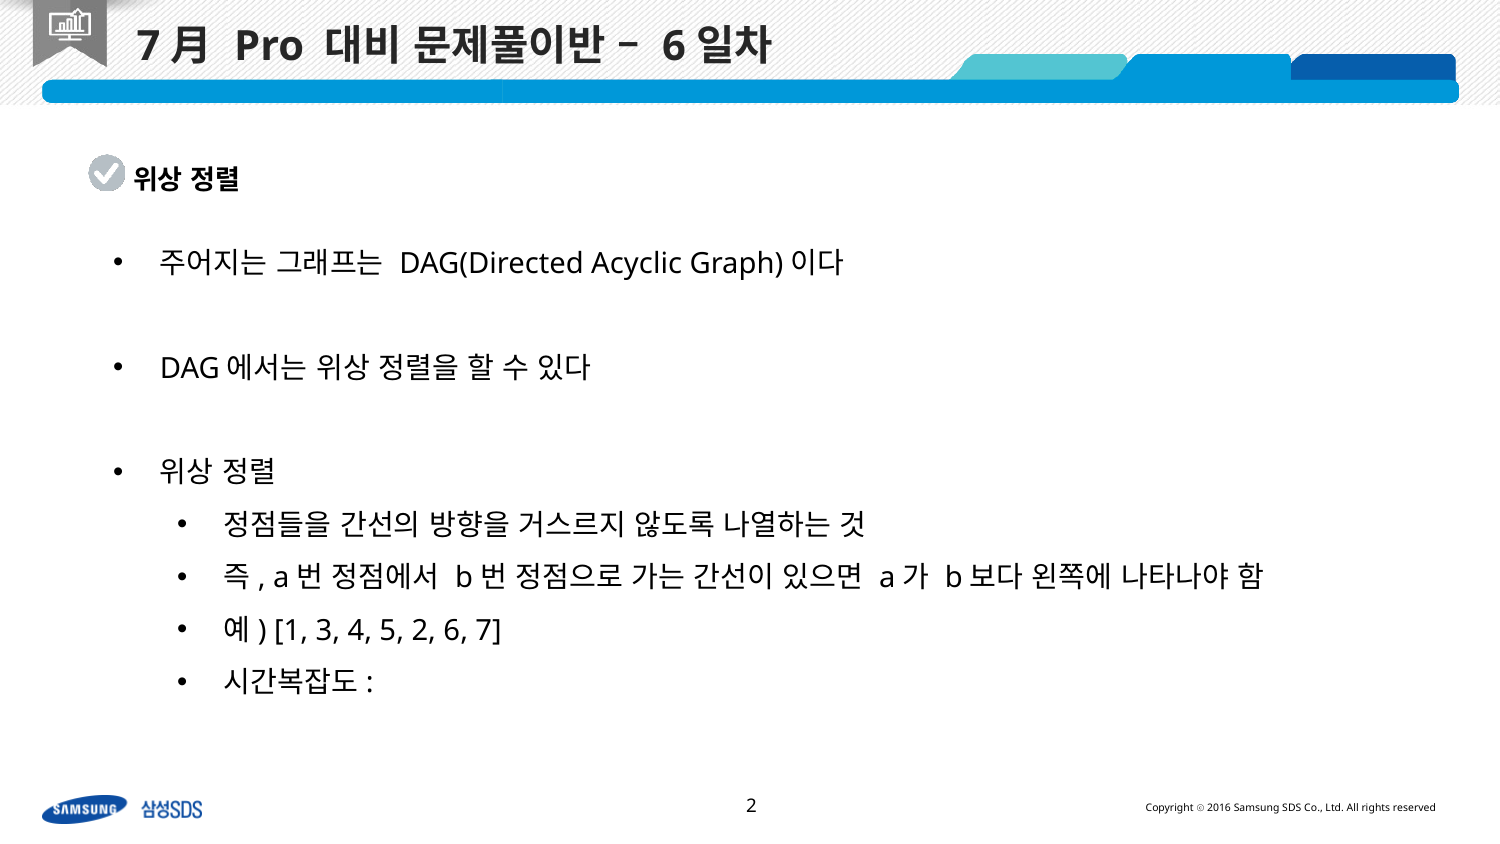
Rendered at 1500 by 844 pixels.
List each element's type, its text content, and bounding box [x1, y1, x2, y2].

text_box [40, 138, 1016, 204]
picture [0, 0, 1500, 127]
title 7月 Pro 대비 문제풀이반 – 6일차 [123, 8, 1474, 79]
picture [42, 795, 202, 824]
